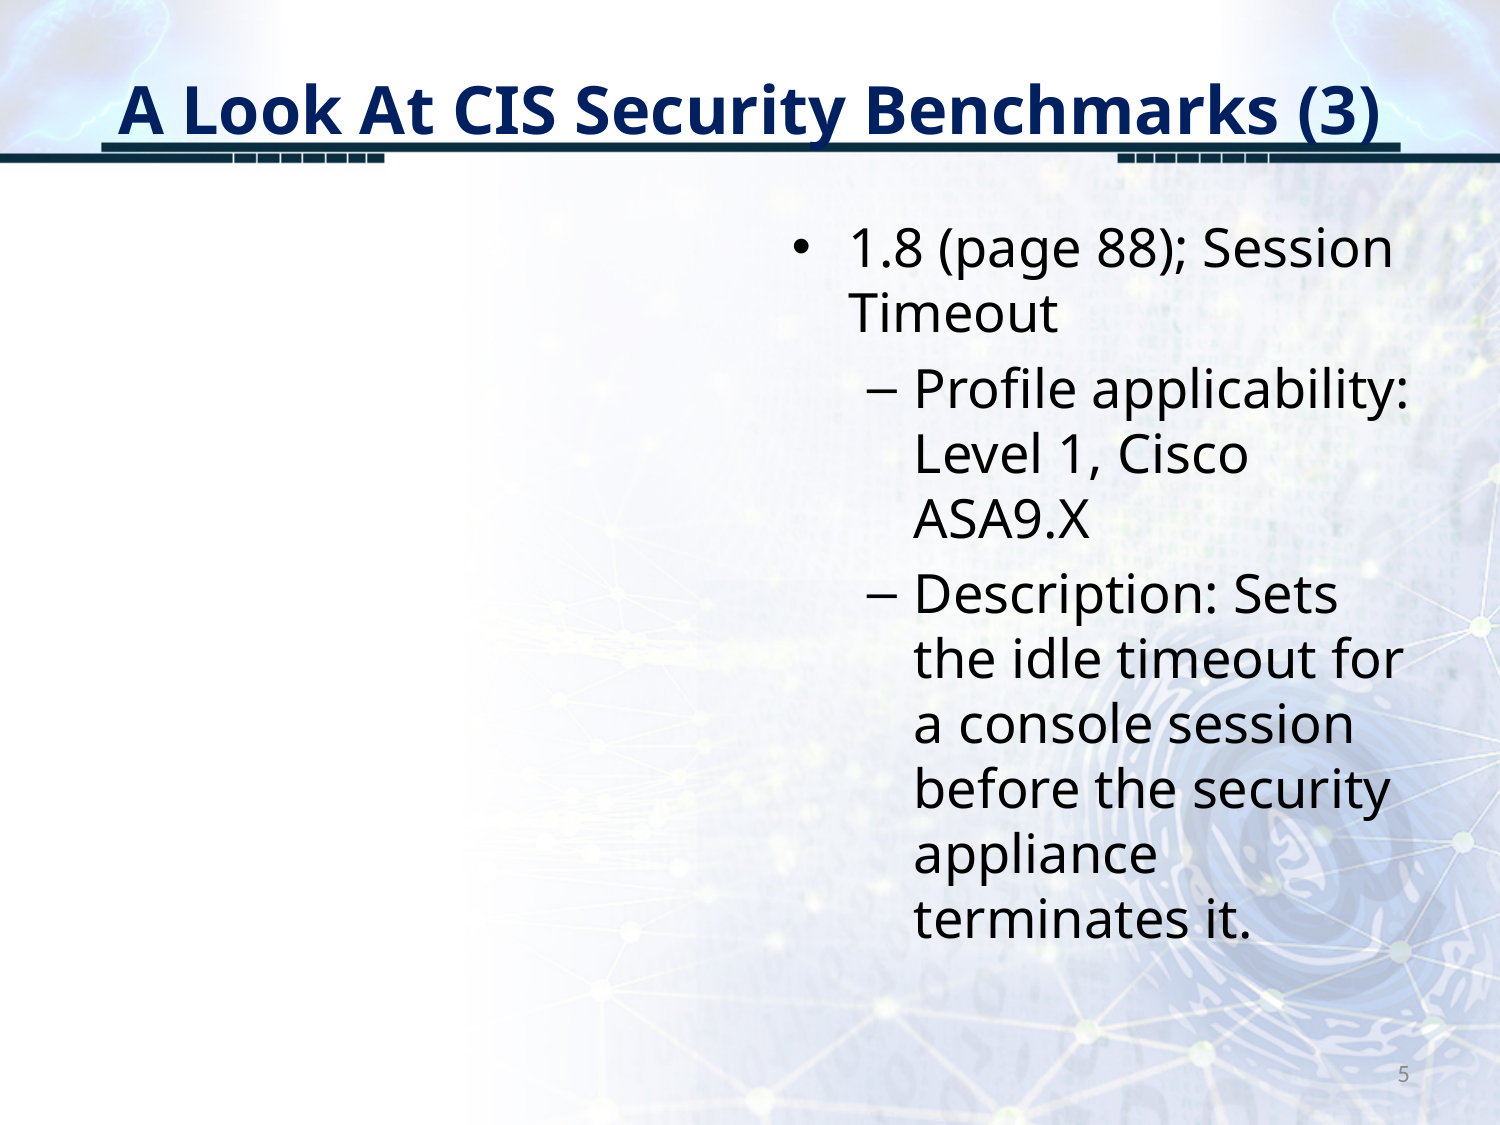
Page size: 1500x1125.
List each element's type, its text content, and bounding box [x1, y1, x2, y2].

picture [0, 0, 1500, 1125]
title A Look At CIS Security Benchmarks (3) [75, 34, 1425, 182]
list 1.8 (page 88); Session Timeout Profile applicability: Level 1, Cisco ASA9.X Description: Sets the idle timeout for a console session before the security appliance terminates it. [776, 205, 1432, 1023]
slide_number 5 [1074, 1042, 1425, 1103]
